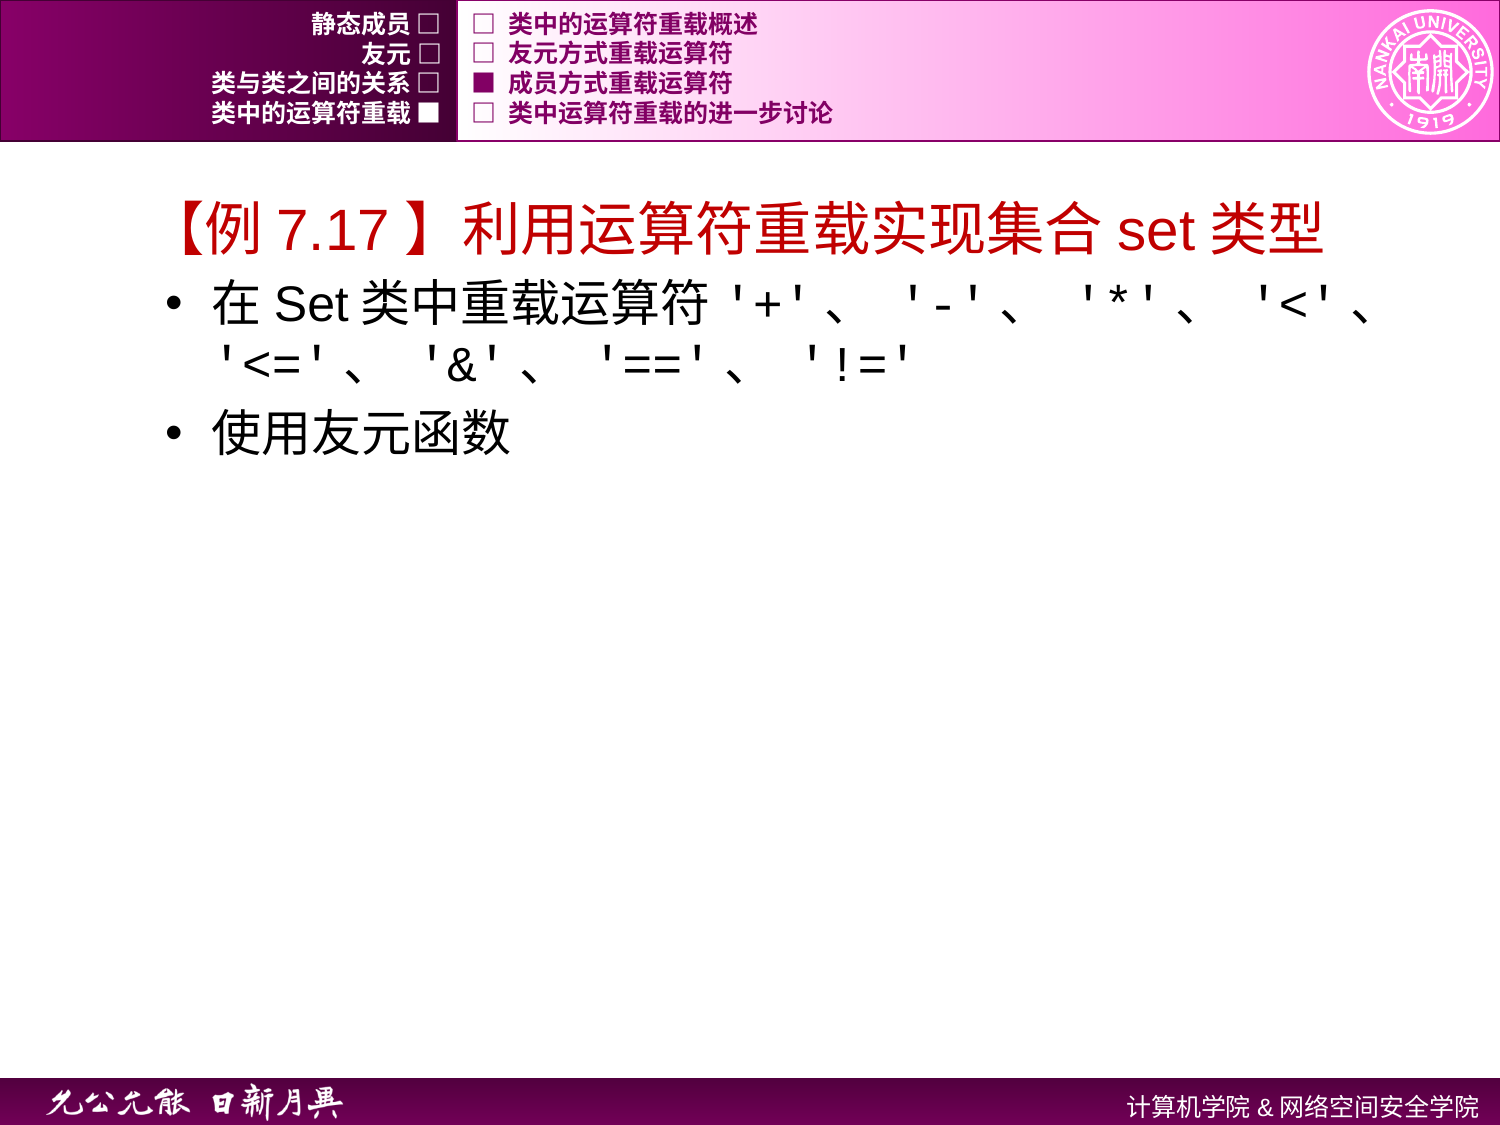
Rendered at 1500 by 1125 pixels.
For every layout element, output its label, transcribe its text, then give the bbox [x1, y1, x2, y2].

picture [35, 1081, 356, 1122]
text_box 友元 □ [0, 36, 459, 66]
text_box 类与类之间的关系 □ [0, 66, 459, 95]
text_box 类中的运算符重载 ■ [0, 95, 455, 129]
list 【例7.17】利用运算符重载实现集合set类型 在Set类中重载运算符'+'、 '-'、 '*'、 '<'、 '<='、 '&'、 '=='、 '!=' 使用友元函数 [74, 184, 1426, 1055]
text_box □ 类中的运算符重载概述 [459, 7, 1361, 36]
text_box □ 友元方式重载运算符 [459, 36, 1361, 66]
text_box 静态成员 □ [0, 7, 459, 36]
text_box ■ 成员方式重载运算符 [459, 66, 1361, 95]
text_box □ 类中运算符重载的进一步讨论 [455, 95, 1361, 129]
